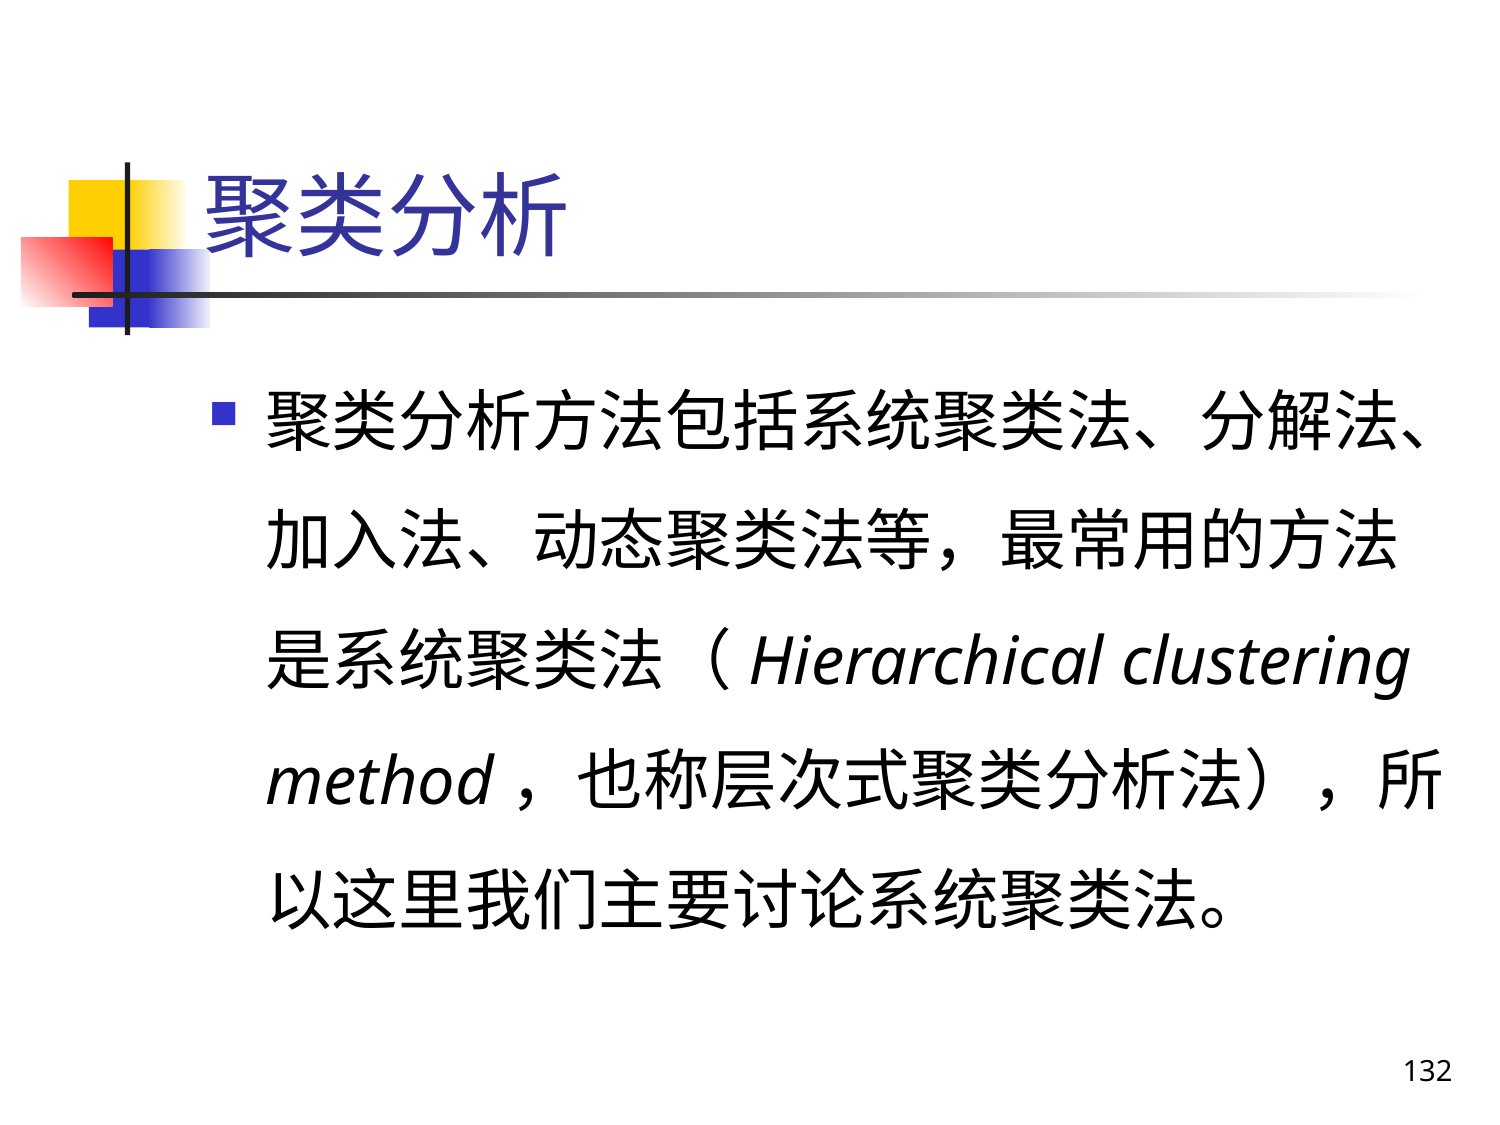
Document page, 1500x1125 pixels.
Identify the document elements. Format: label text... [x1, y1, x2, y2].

list 聚类分析方法包括系统聚类法、分解法、加入法、动态聚类法等，最常用的方法是系统聚类法（Hierarchical clustering method，也称层次式聚类分析法），所以这里我们主要讨论系统聚类法。 [193, 331, 1469, 1006]
slide_number 132 [1155, 1024, 1468, 1100]
title 聚类分析 [188, 35, 1468, 275]
